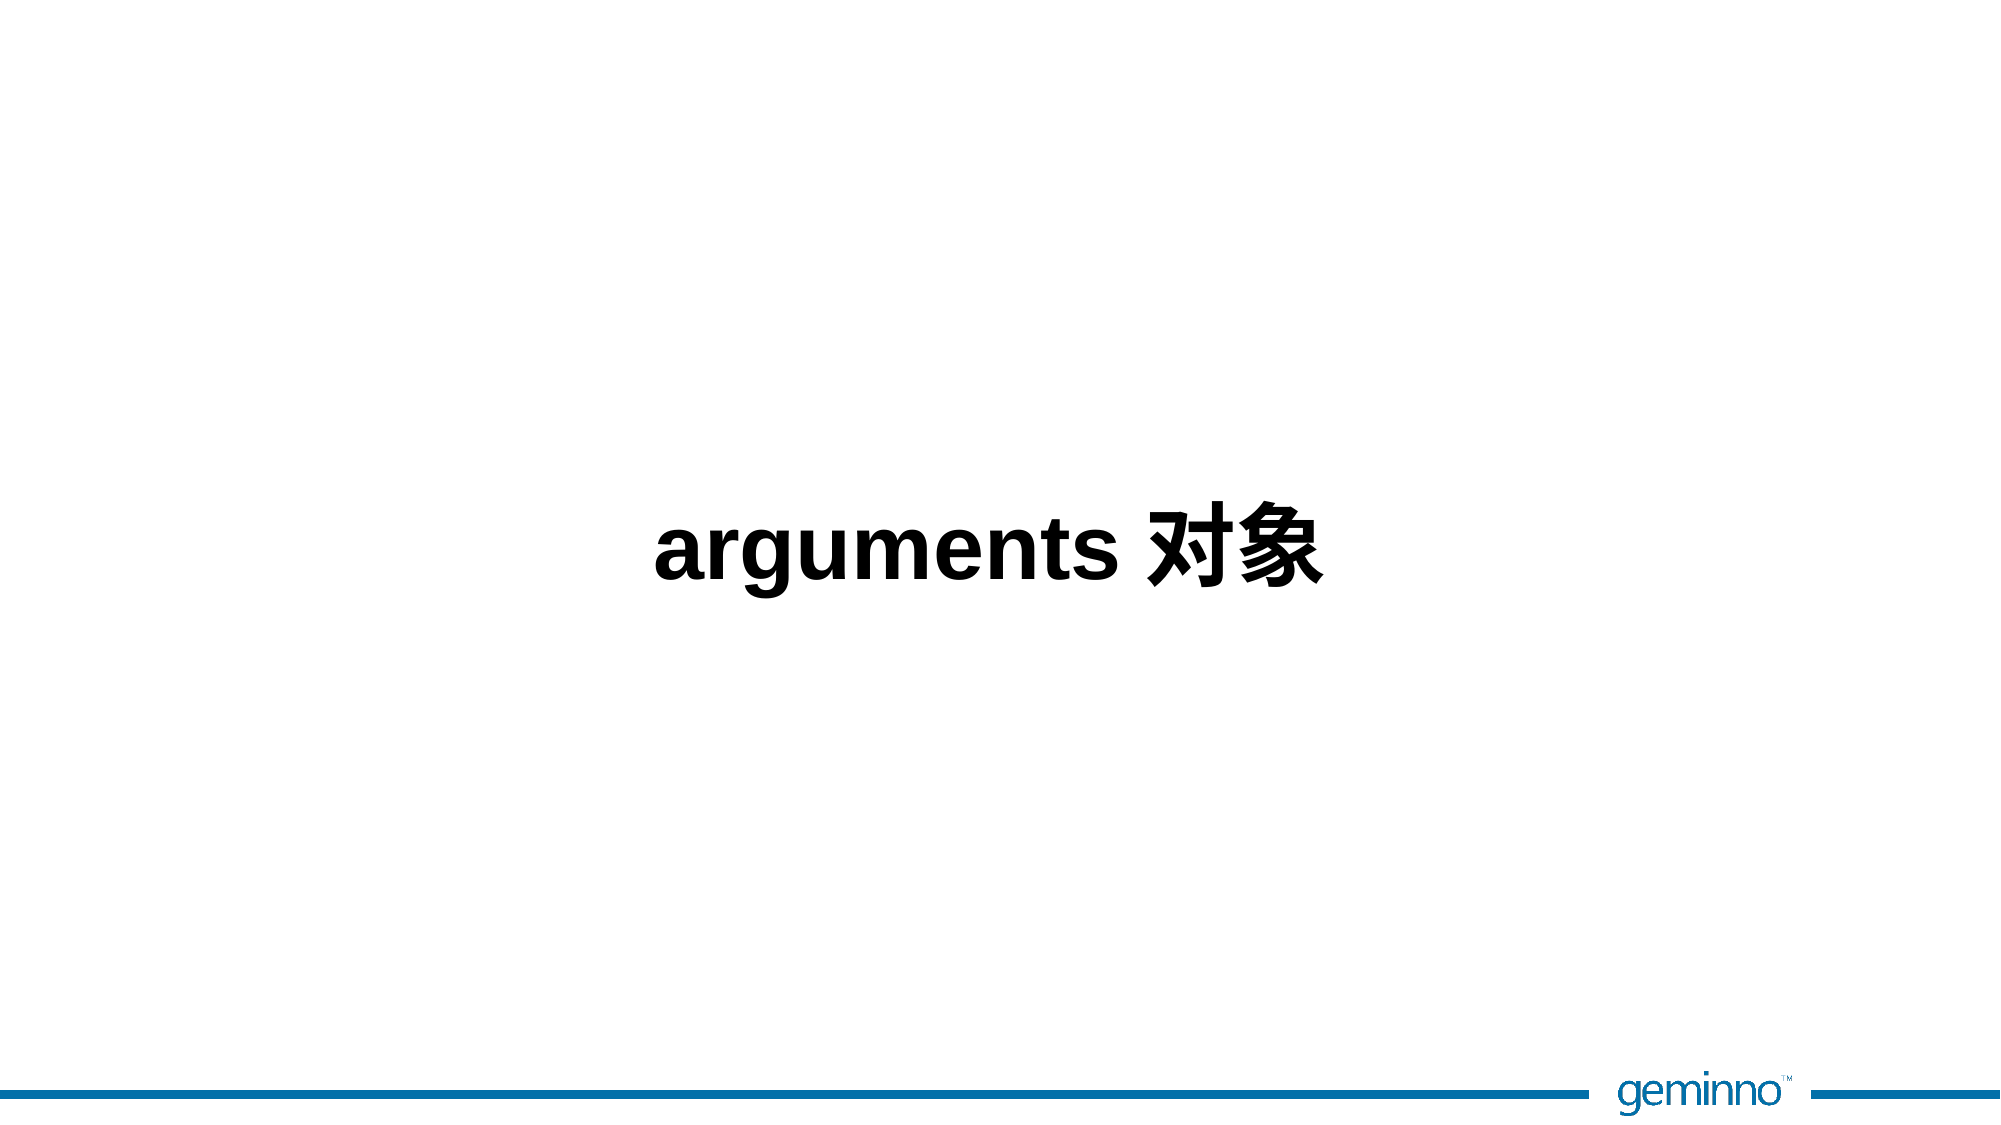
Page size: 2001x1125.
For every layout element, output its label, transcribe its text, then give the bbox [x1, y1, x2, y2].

list arguments对象 [72, 234, 1909, 1035]
picture [1618, 1071, 1792, 1116]
picture [1618, 1101, 1635, 1116]
picture [1623, 1085, 1636, 1102]
